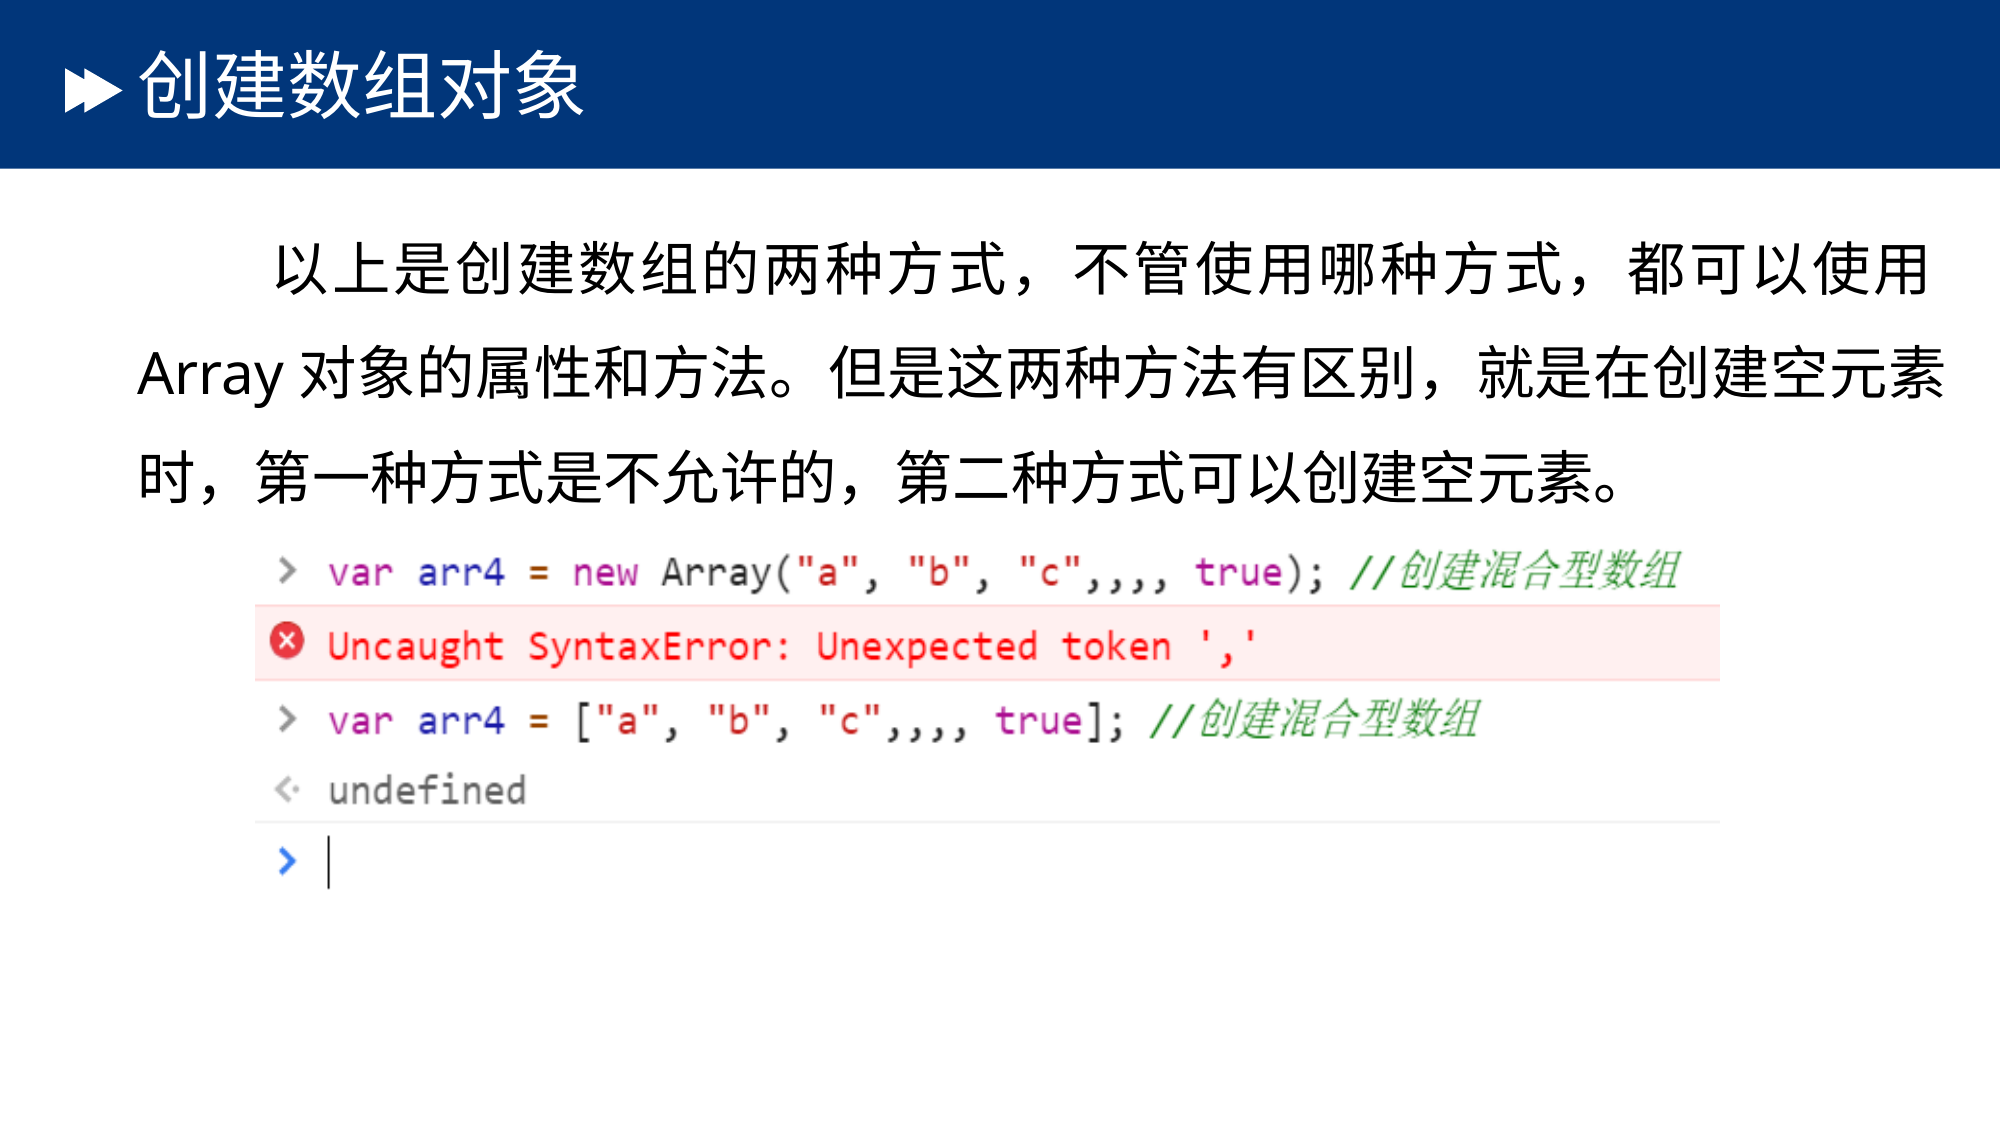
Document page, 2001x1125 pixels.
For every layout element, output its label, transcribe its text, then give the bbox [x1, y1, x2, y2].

title 创建数组对象 [122, 40, 1336, 138]
picture [254, 533, 1720, 900]
list 以上是创建数组的两种方式，不管使用哪种方式，都可以使用Array对象的属性和方法。但是这两种方法有区别，就是在创建空元素时，第一种方式是不允许的，第二种方式可以创建空元素。 [122, 189, 1962, 961]
